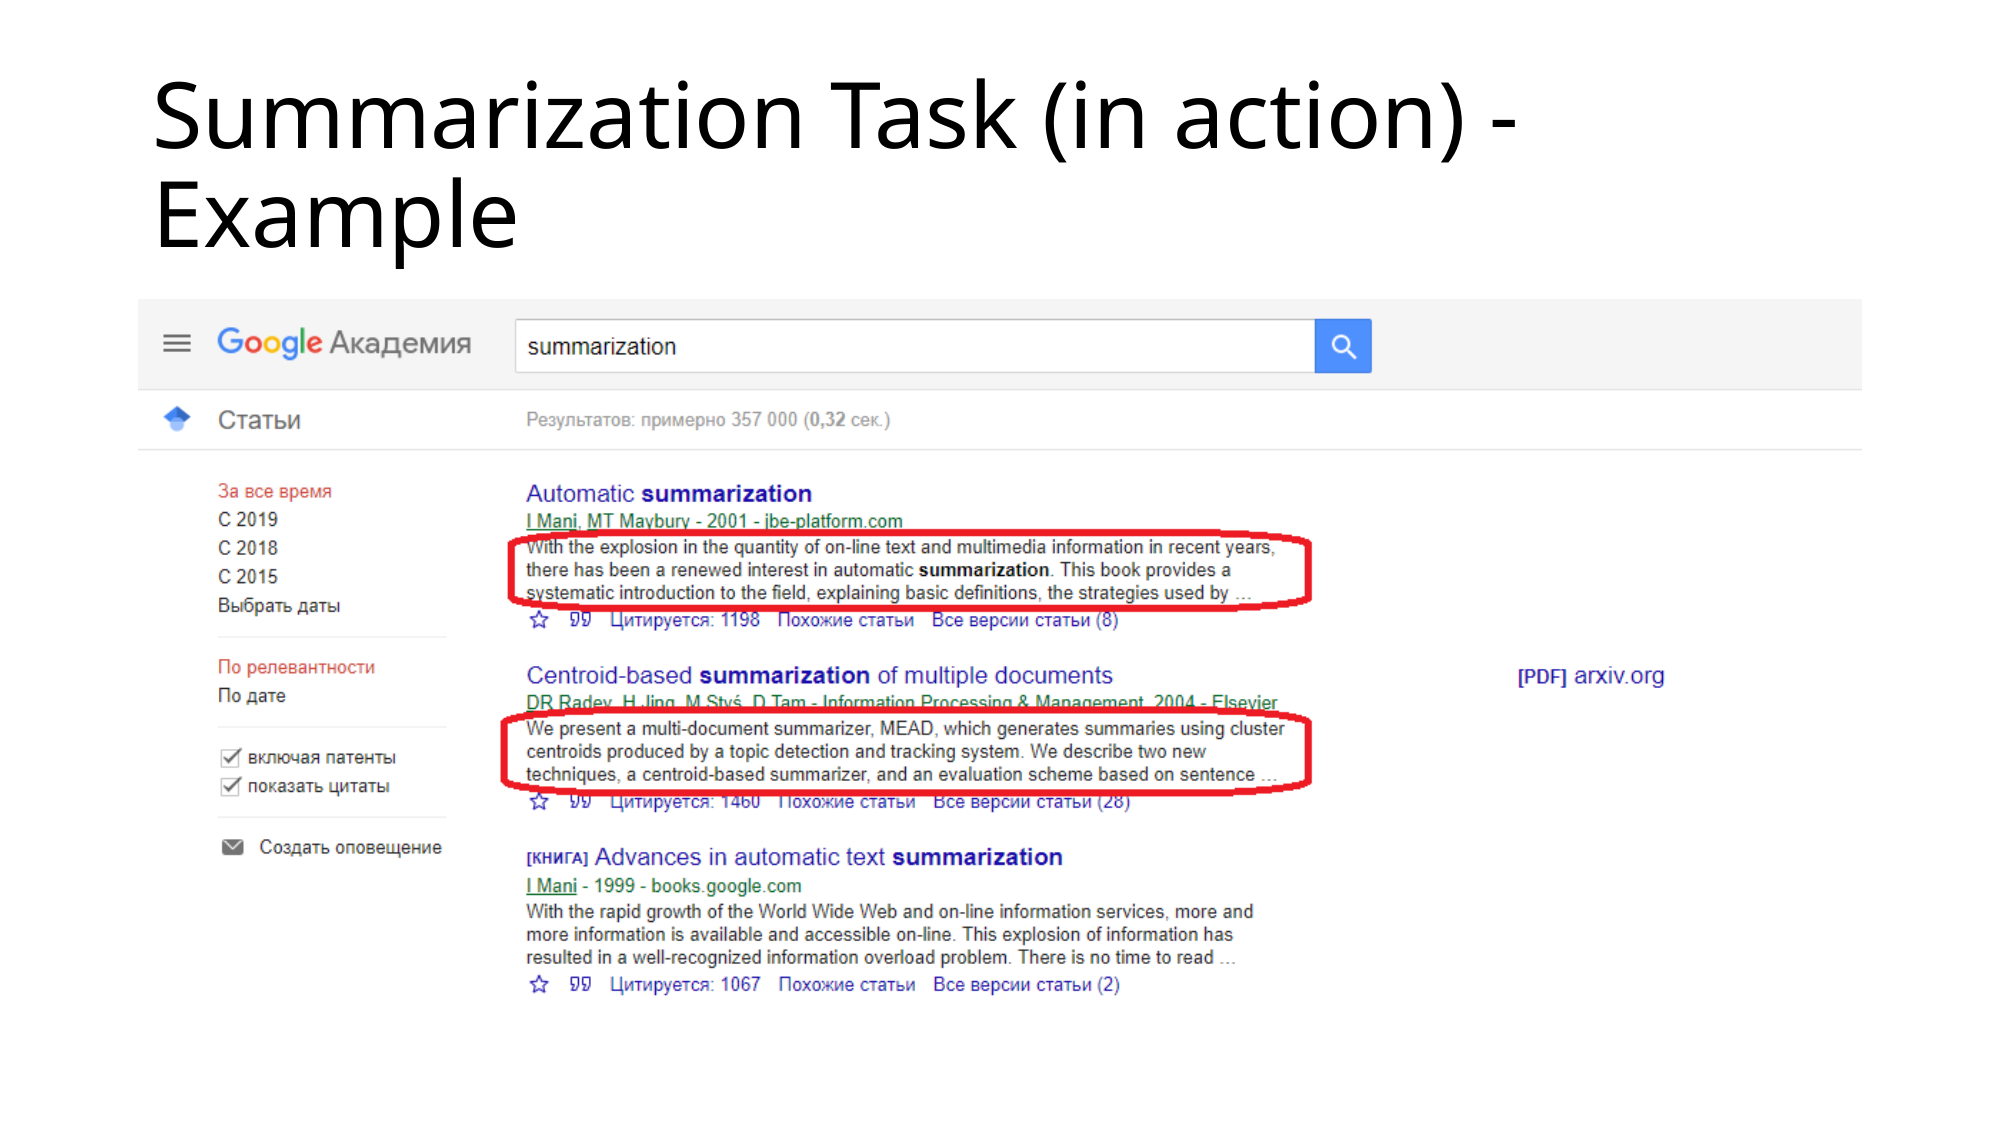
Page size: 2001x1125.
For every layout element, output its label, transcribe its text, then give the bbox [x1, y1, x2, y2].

title Summarization Task (in action) - Example [137, 59, 1863, 278]
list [138, 299, 1862, 1014]
